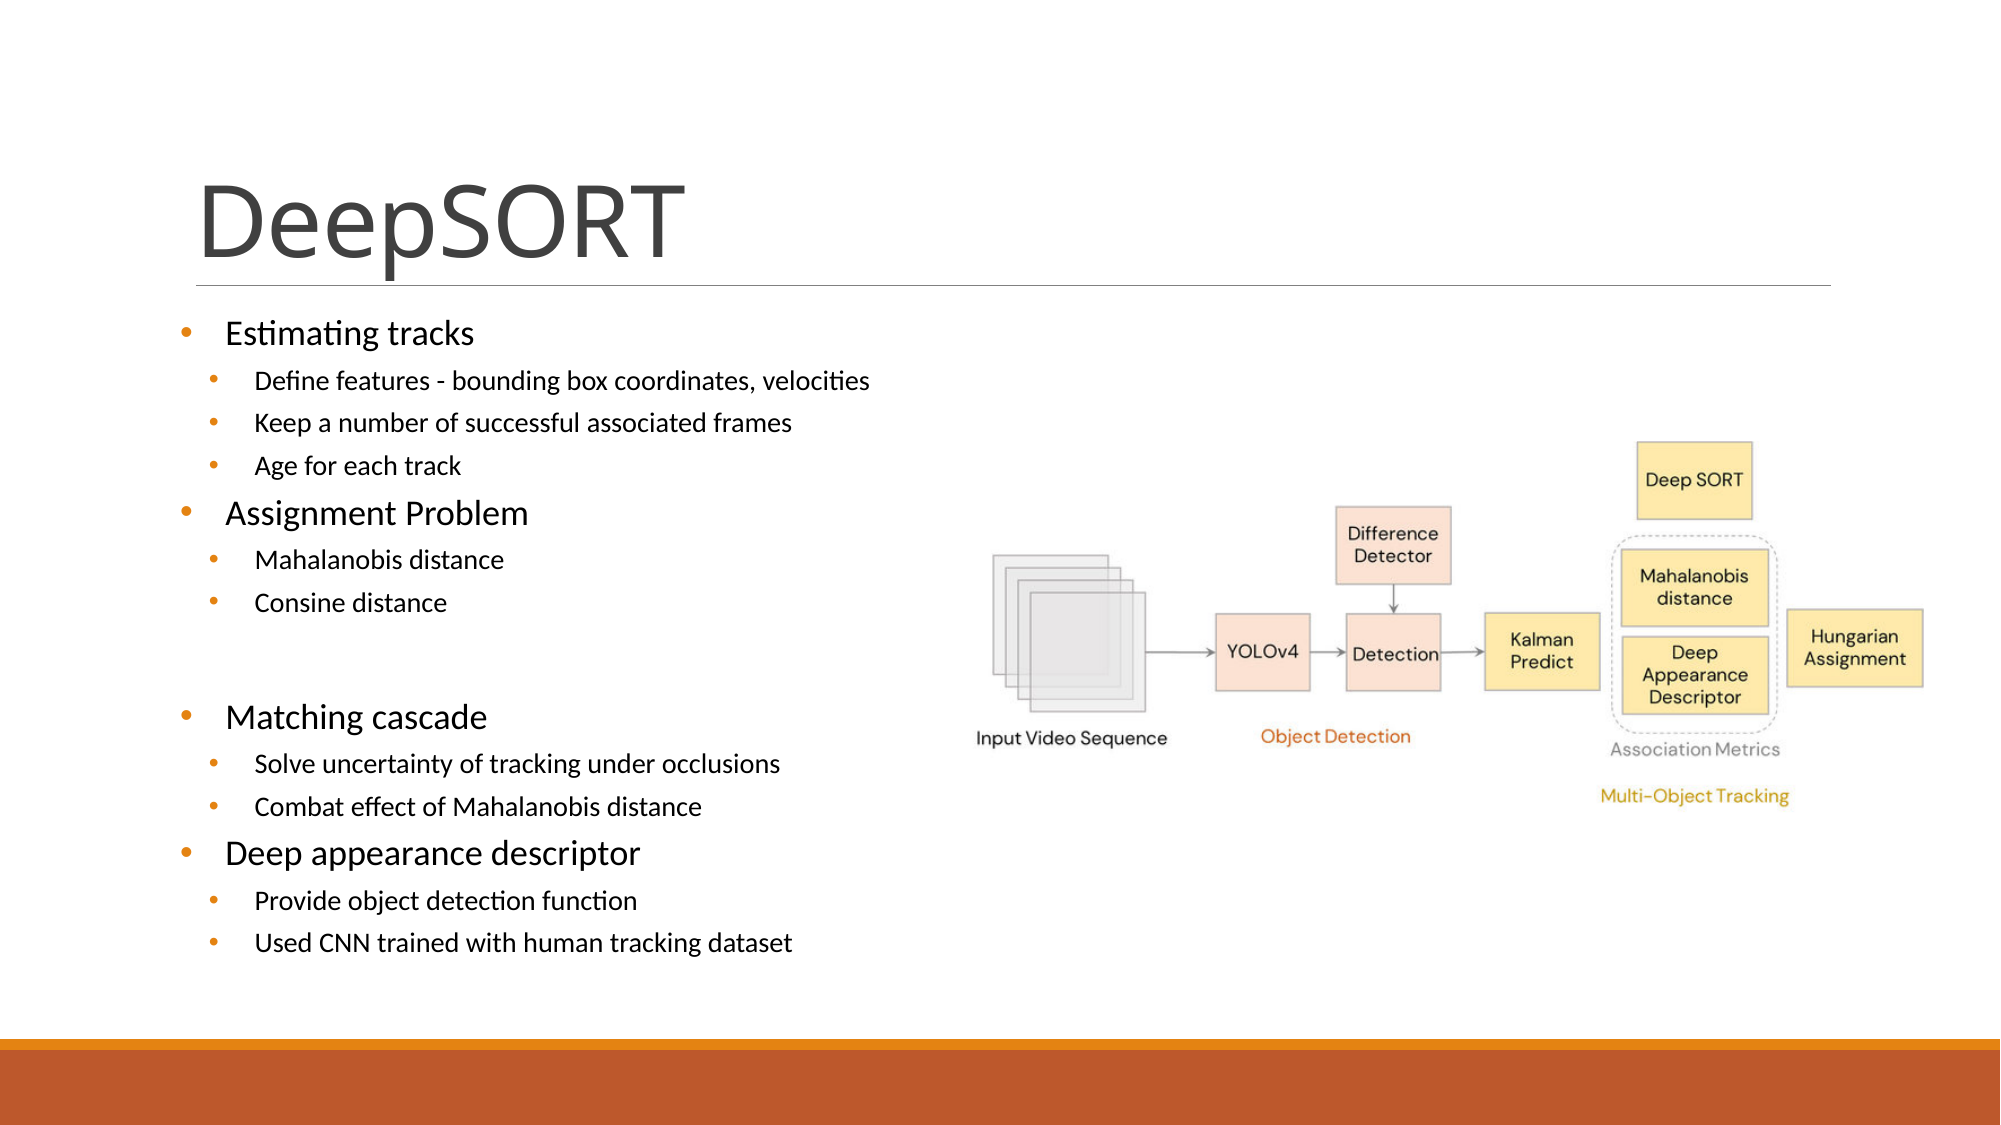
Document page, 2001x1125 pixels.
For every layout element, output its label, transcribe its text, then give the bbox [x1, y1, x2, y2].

title DeepSORT [180, 47, 1830, 285]
picture [964, 440, 1925, 820]
